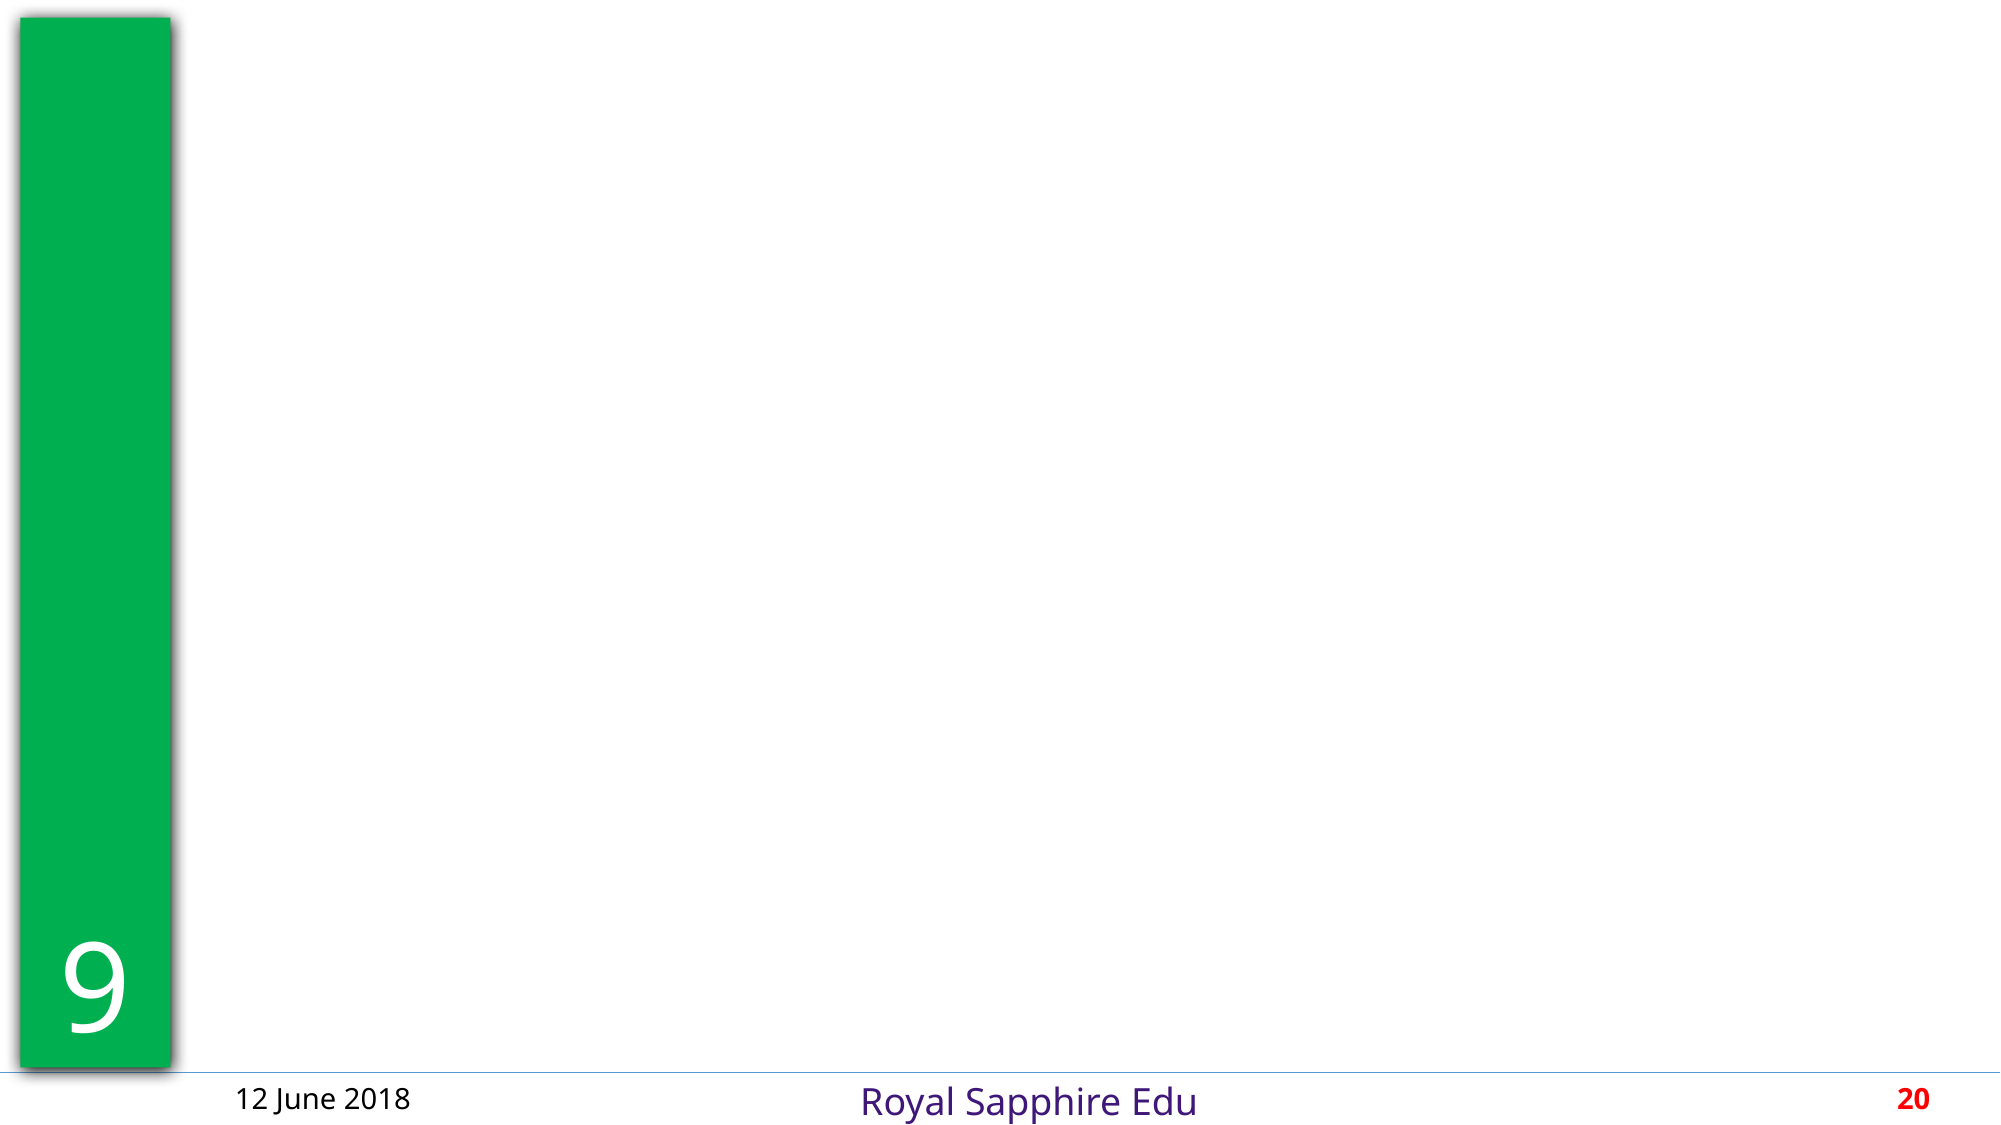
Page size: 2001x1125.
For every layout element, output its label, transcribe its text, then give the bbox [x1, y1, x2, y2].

list 9 [20, 17, 171, 1068]
slide_number 20 [1495, 1072, 1946, 1115]
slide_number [220, 1072, 671, 1115]
